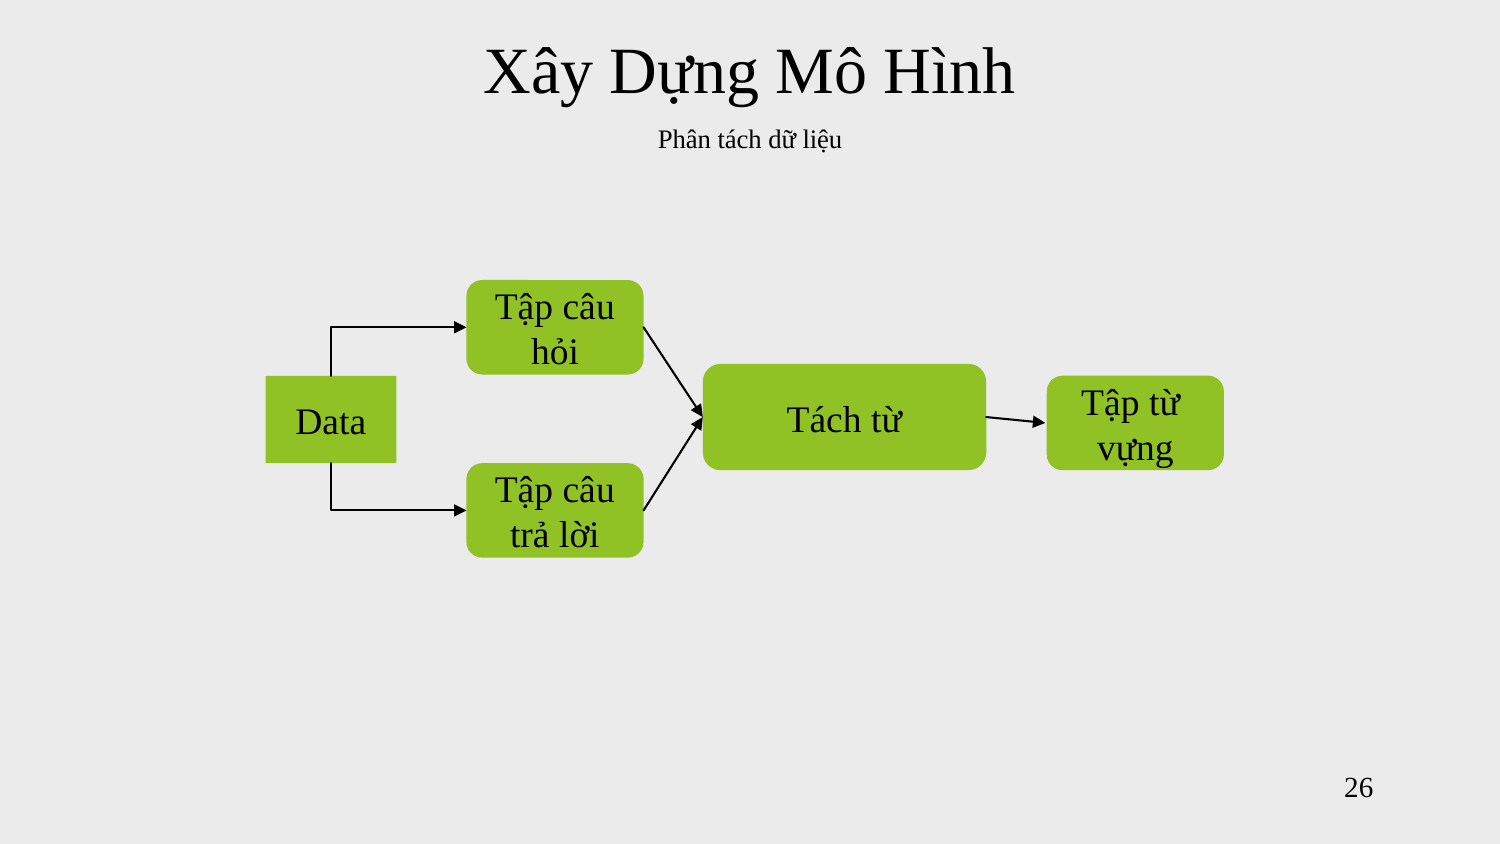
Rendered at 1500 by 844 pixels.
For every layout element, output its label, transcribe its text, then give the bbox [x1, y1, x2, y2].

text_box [643, 326, 704, 416]
text_box Tách từ [709, 362, 988, 472]
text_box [374, 418, 423, 556]
text_box Tập từ vựng [1045, 374, 1226, 472]
text_box 26 [1258, 762, 1389, 808]
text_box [643, 416, 704, 511]
list Xây Dựng Mô Hình [0, 20, 1500, 114]
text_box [374, 283, 424, 419]
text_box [985, 416, 1046, 424]
text_box Tập câu trả lời [464, 461, 646, 560]
text_box Tập câu hỏi [464, 278, 646, 377]
list Phân tách dữ liệu [0, 114, 1500, 162]
text_box Data [264, 374, 369, 465]
